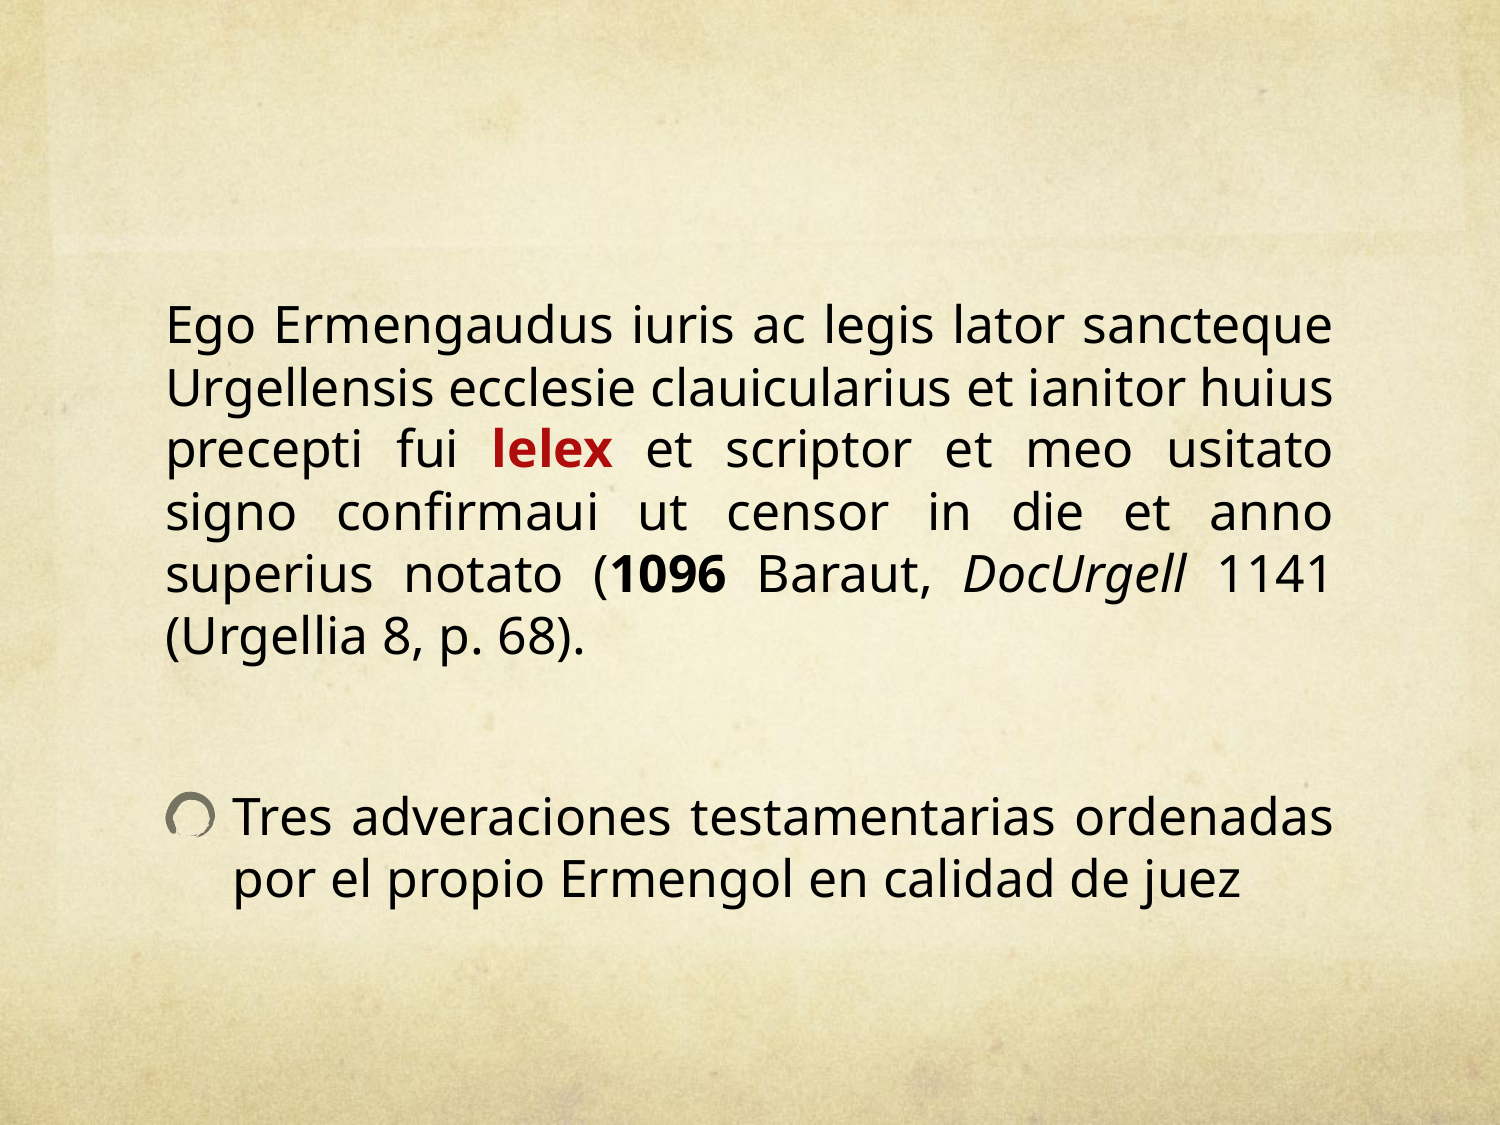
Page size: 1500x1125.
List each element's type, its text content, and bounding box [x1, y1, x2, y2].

list Ego Ermengaudus iuris ac legis lator sancteque Urgellensis ecclesie clauicularius et ianitor huius precepti fui lelex et scriptor et meo usitato signo confirmaui ut censor in die et anno superius notato (1096 Baraut, DocUrgell 1141 (Urgellia 8, p. 68). Tres adveraciones testamentarias ordenadas por el propio Ermengol en calidad de juez [150, 284, 1350, 950]
picture [0, 0, 1500, 1125]
